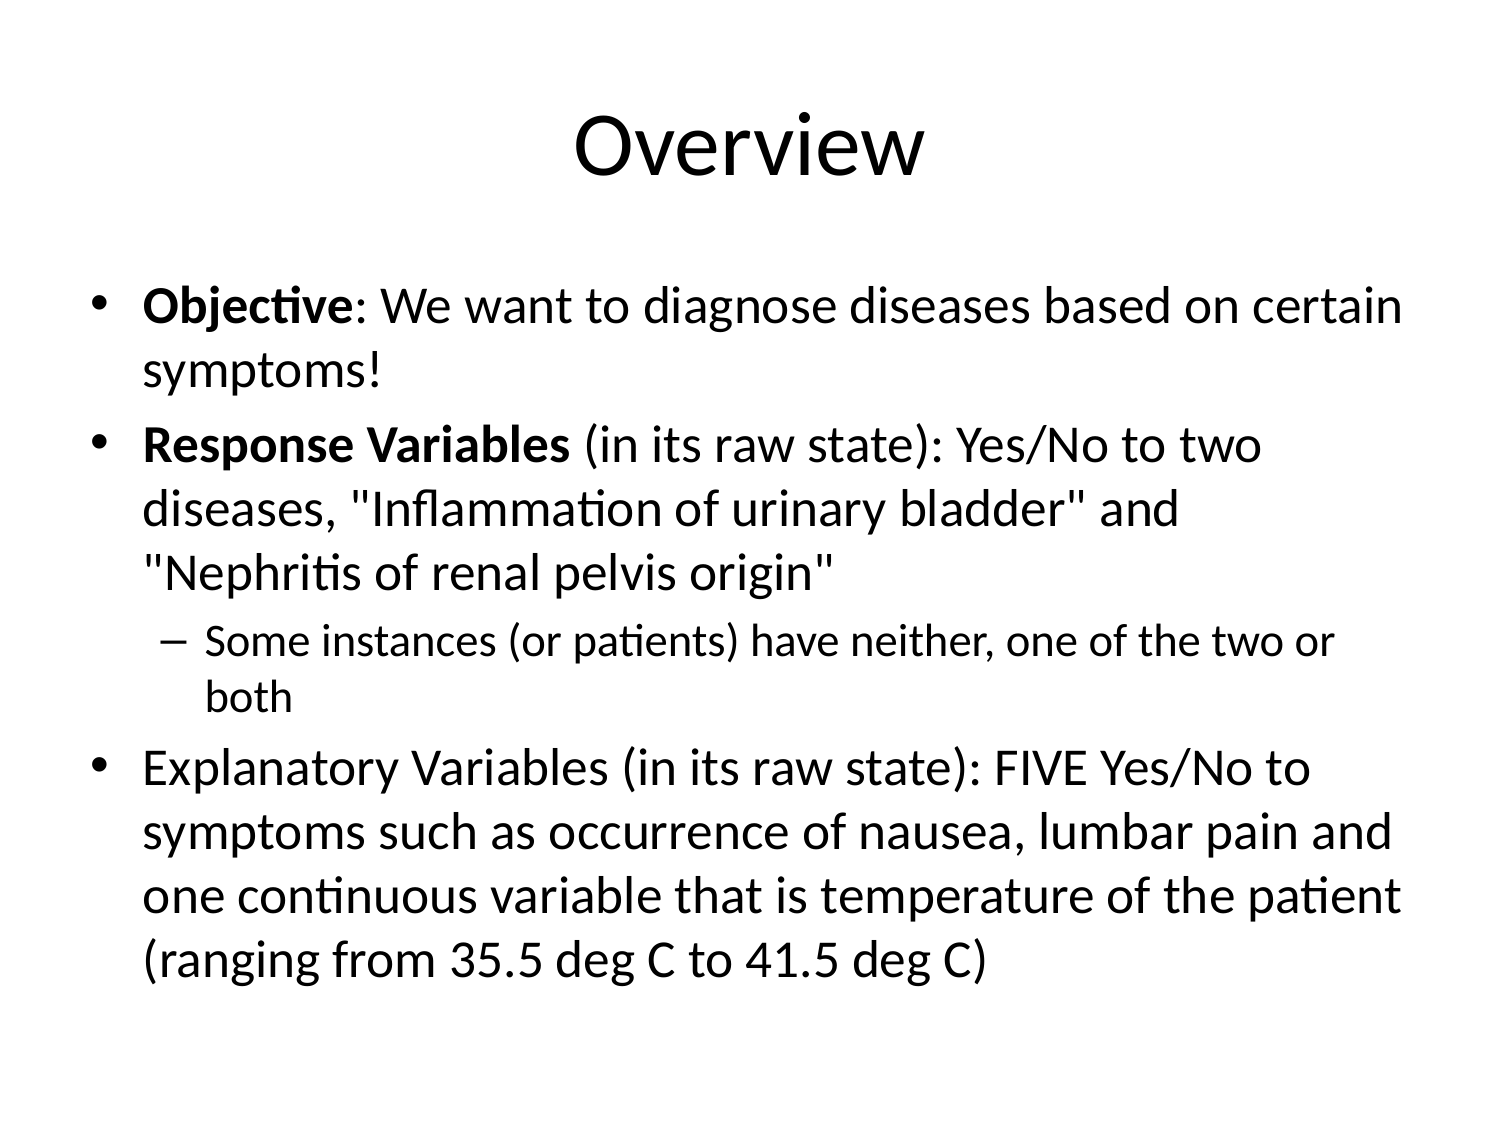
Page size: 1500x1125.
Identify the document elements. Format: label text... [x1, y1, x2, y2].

title Overview [75, 45, 1425, 233]
list Objective: We want to diagnose diseases based on certain symptoms! Response Variables (in its raw state): Yes/No to two diseases, "Inflammation of urinary bladder" and "Nephritis of renal pelvis origin" Some instances (or patients) have neither, one of the two or both Explanatory Variables (in its raw state): FIVE Yes/No to symptoms such as occurrence of nausea, lumbar pain and one continuous variable that is temperature of the patient (ranging from 35.5 deg C to 41.5 deg C) [75, 262, 1425, 1005]
